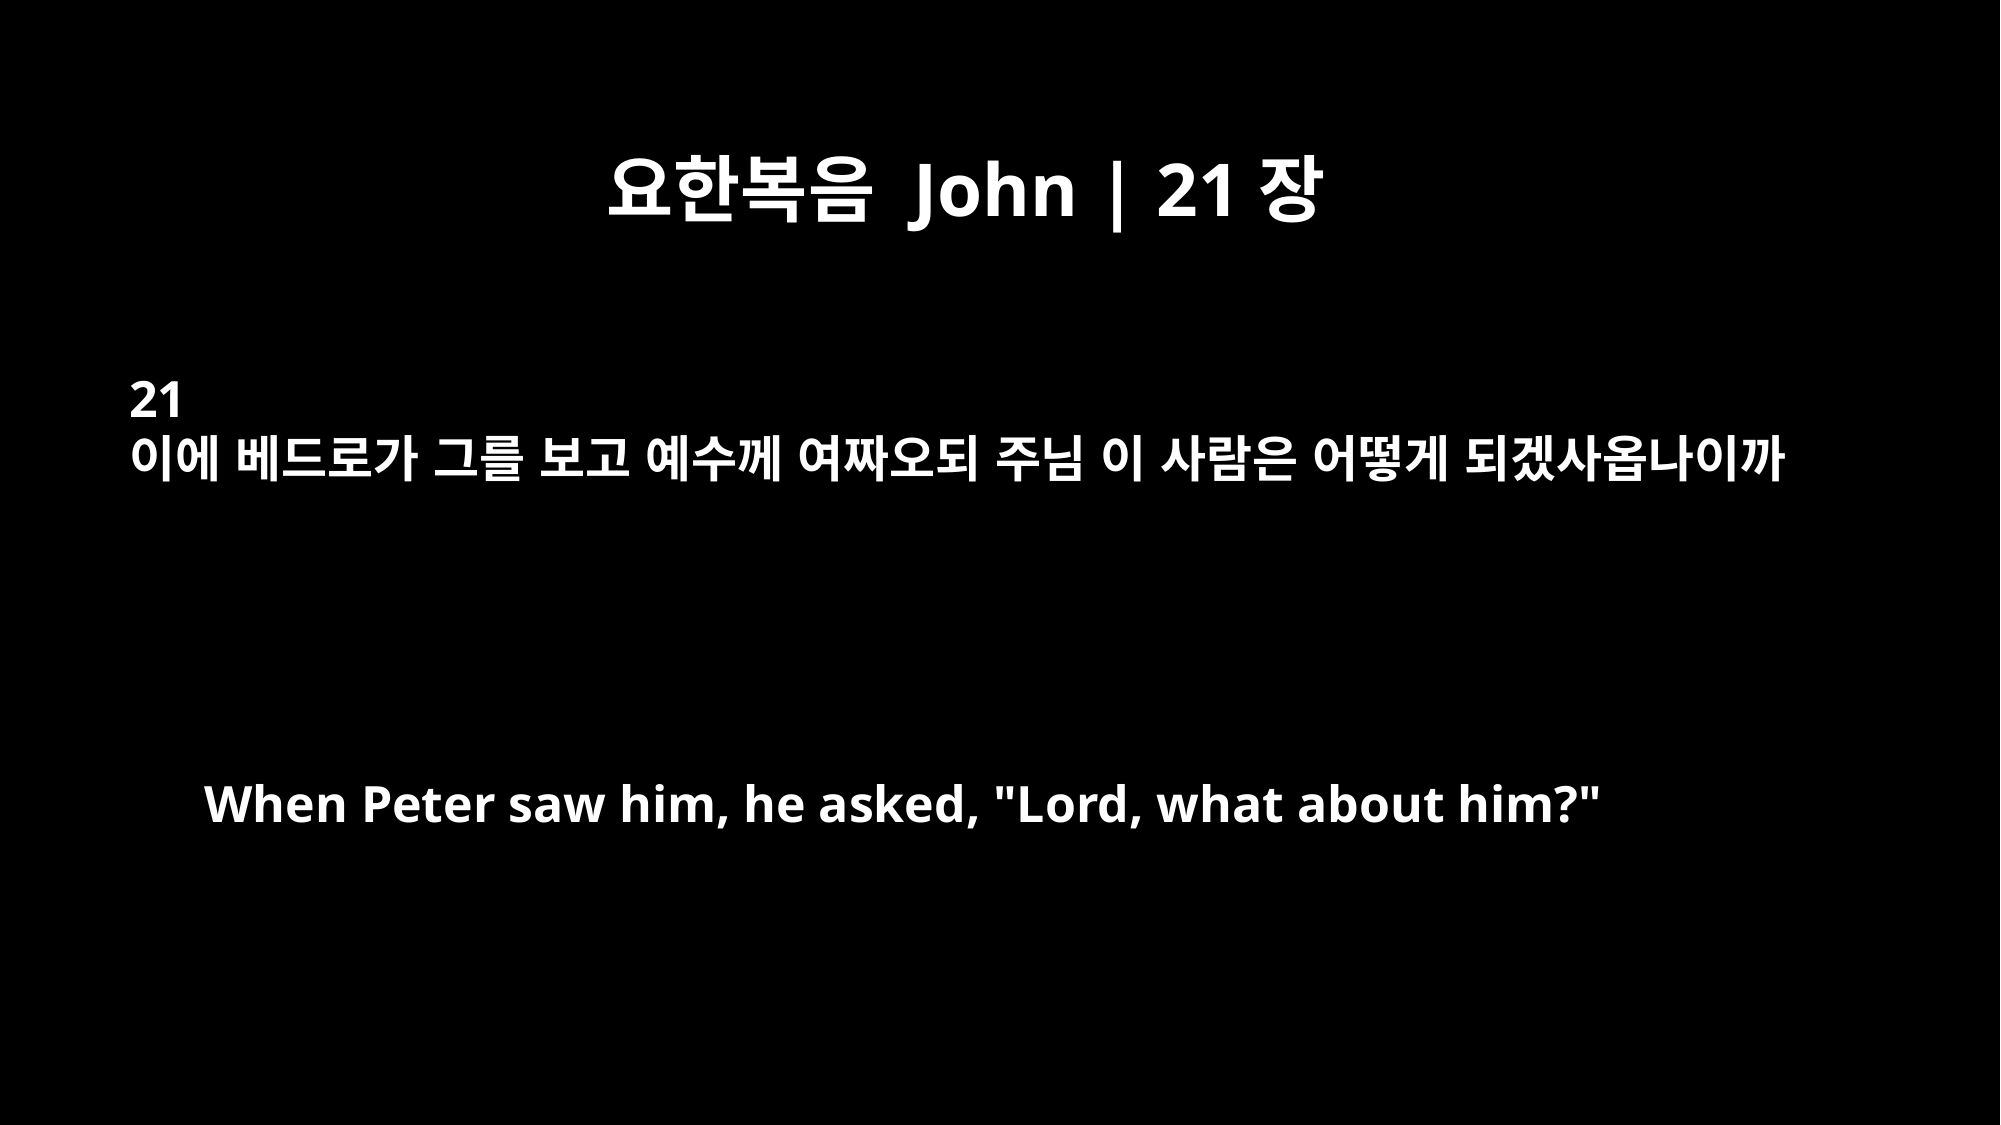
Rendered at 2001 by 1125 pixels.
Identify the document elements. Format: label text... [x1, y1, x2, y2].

text_box When Peter saw him, he asked, "Lord, what about him?" [189, 764, 1618, 840]
text_box 요한복음 John | 21장 [591, 136, 1341, 239]
text_box 21 이에 베드로가 그를 보고 예수께 여짜오되 주님 이 사람은 어떻게 되겠사옵나이까 [114, 359, 1803, 495]
